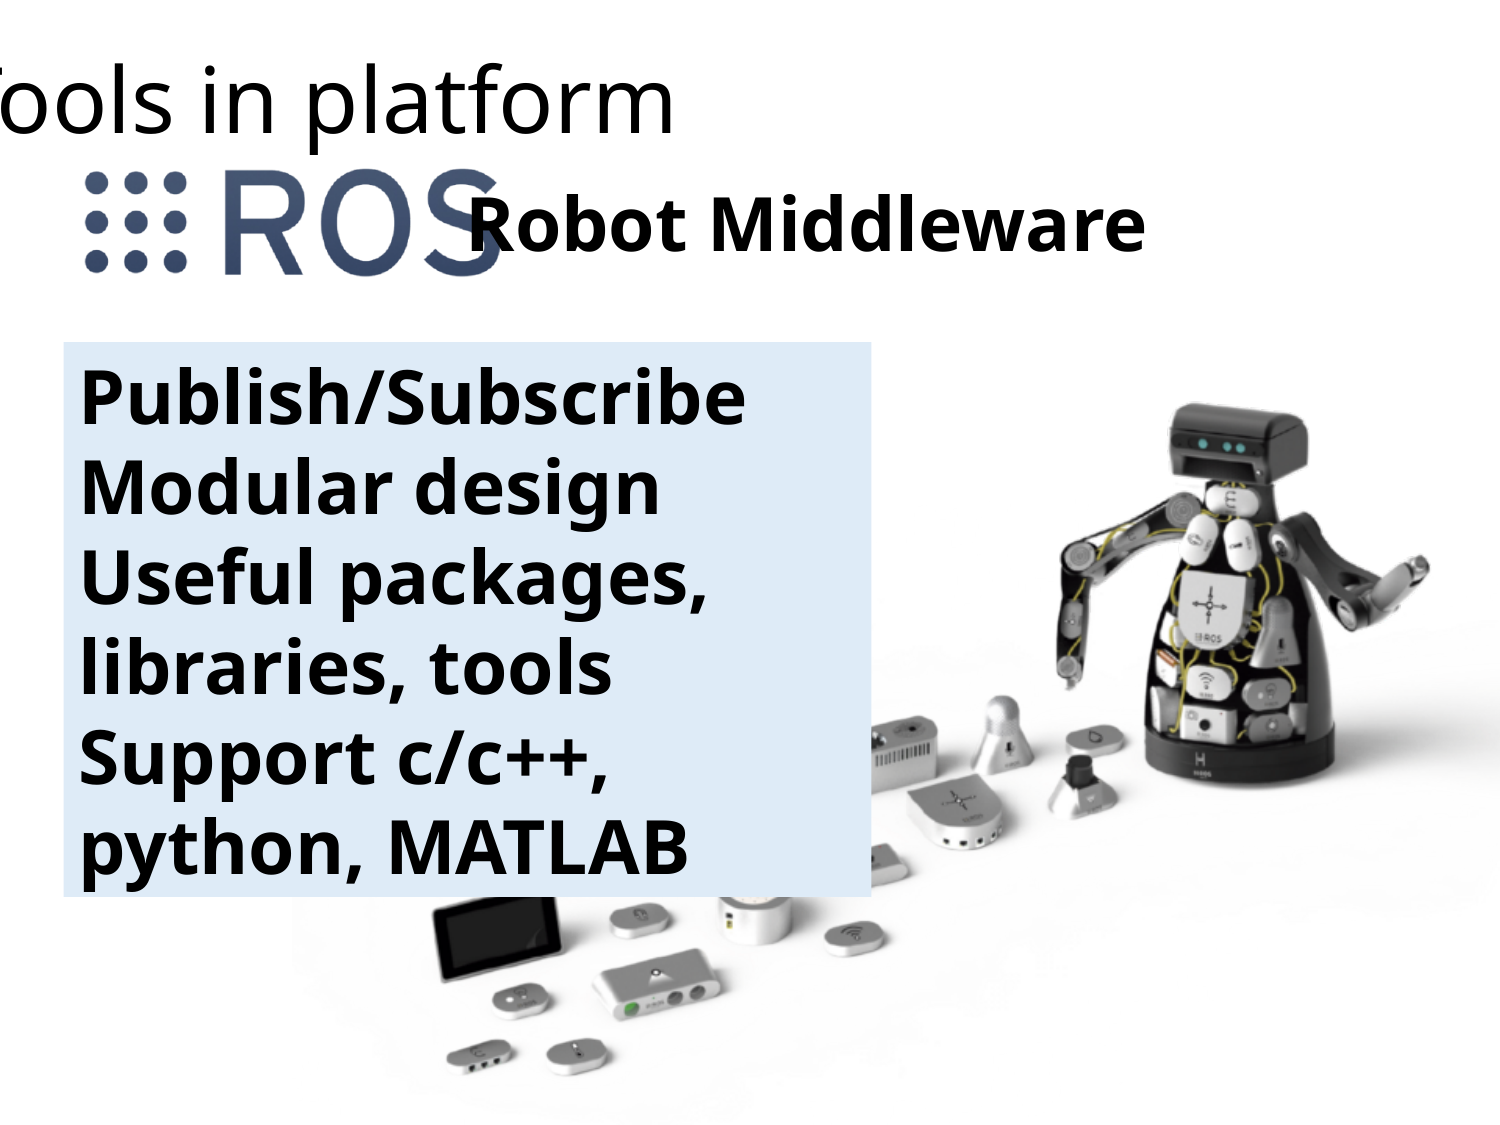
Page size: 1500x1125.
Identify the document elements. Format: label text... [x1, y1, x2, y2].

text_box Robot Middleware [505, 169, 1164, 275]
picture [80, 108, 505, 336]
text_box Publish/Subscribe Modular design Useful packages, libraries, tools Support c/c++, python, MATLAB [63, 342, 872, 897]
text_box Tools in platform [0, 34, 694, 160]
picture [292, 344, 1500, 1125]
